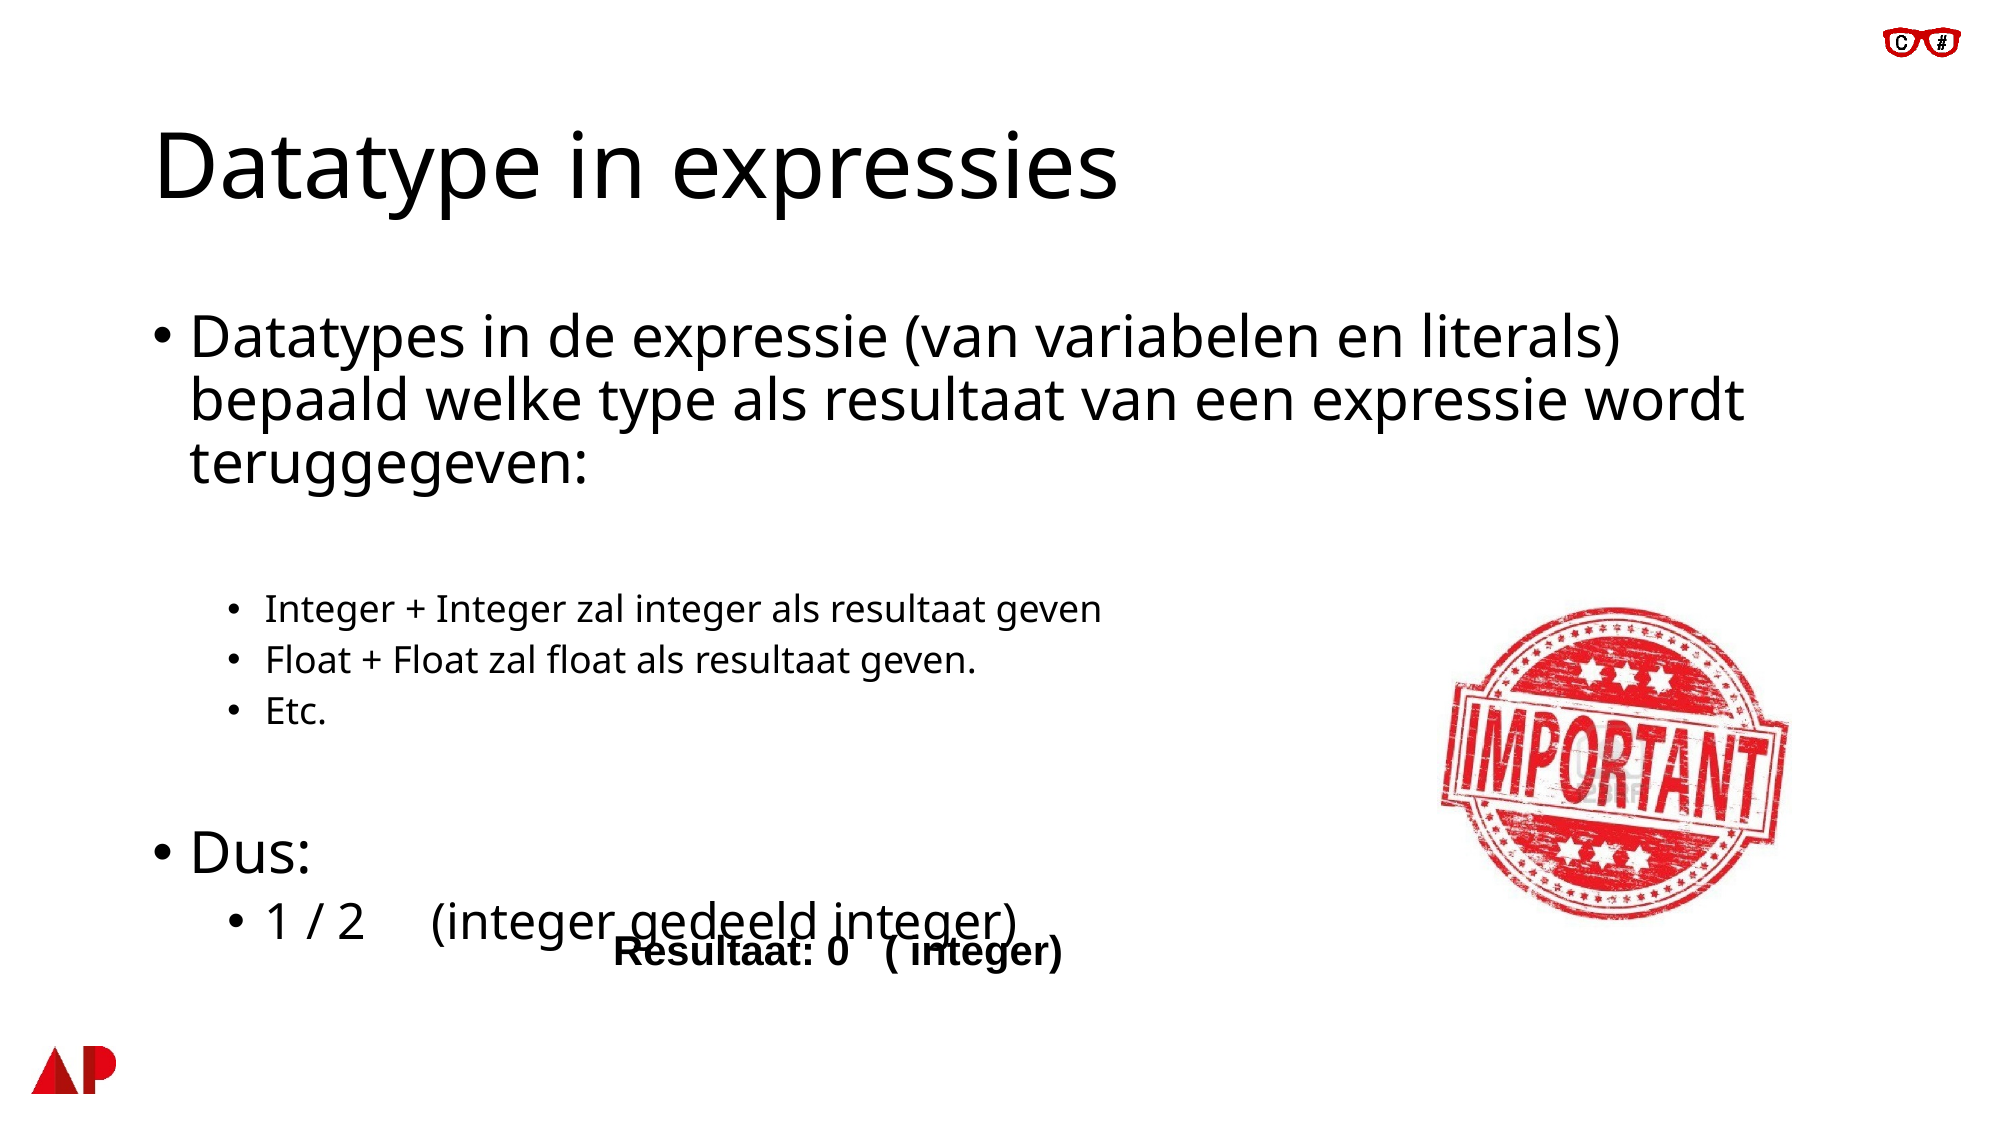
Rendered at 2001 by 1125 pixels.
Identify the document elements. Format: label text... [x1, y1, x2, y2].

picture [31, 1046, 116, 1094]
title Datatype in expressies [137, 59, 1863, 278]
text_box Resultaat: 0 ( integer) [598, 915, 1314, 981]
list Datatypes in de expressie (van variabelen en literals) bepaald welke type als resultaat van een expressie wordt teruggegeven: Integer + Integer zal integer als resultaat geven Float + Float zal float als resultaat geven. Etc. Dus: 1 / 2 (integer gedeeld integer) [137, 299, 1863, 1014]
picture [1879, 0, 1964, 85]
picture [1436, 586, 1792, 941]
